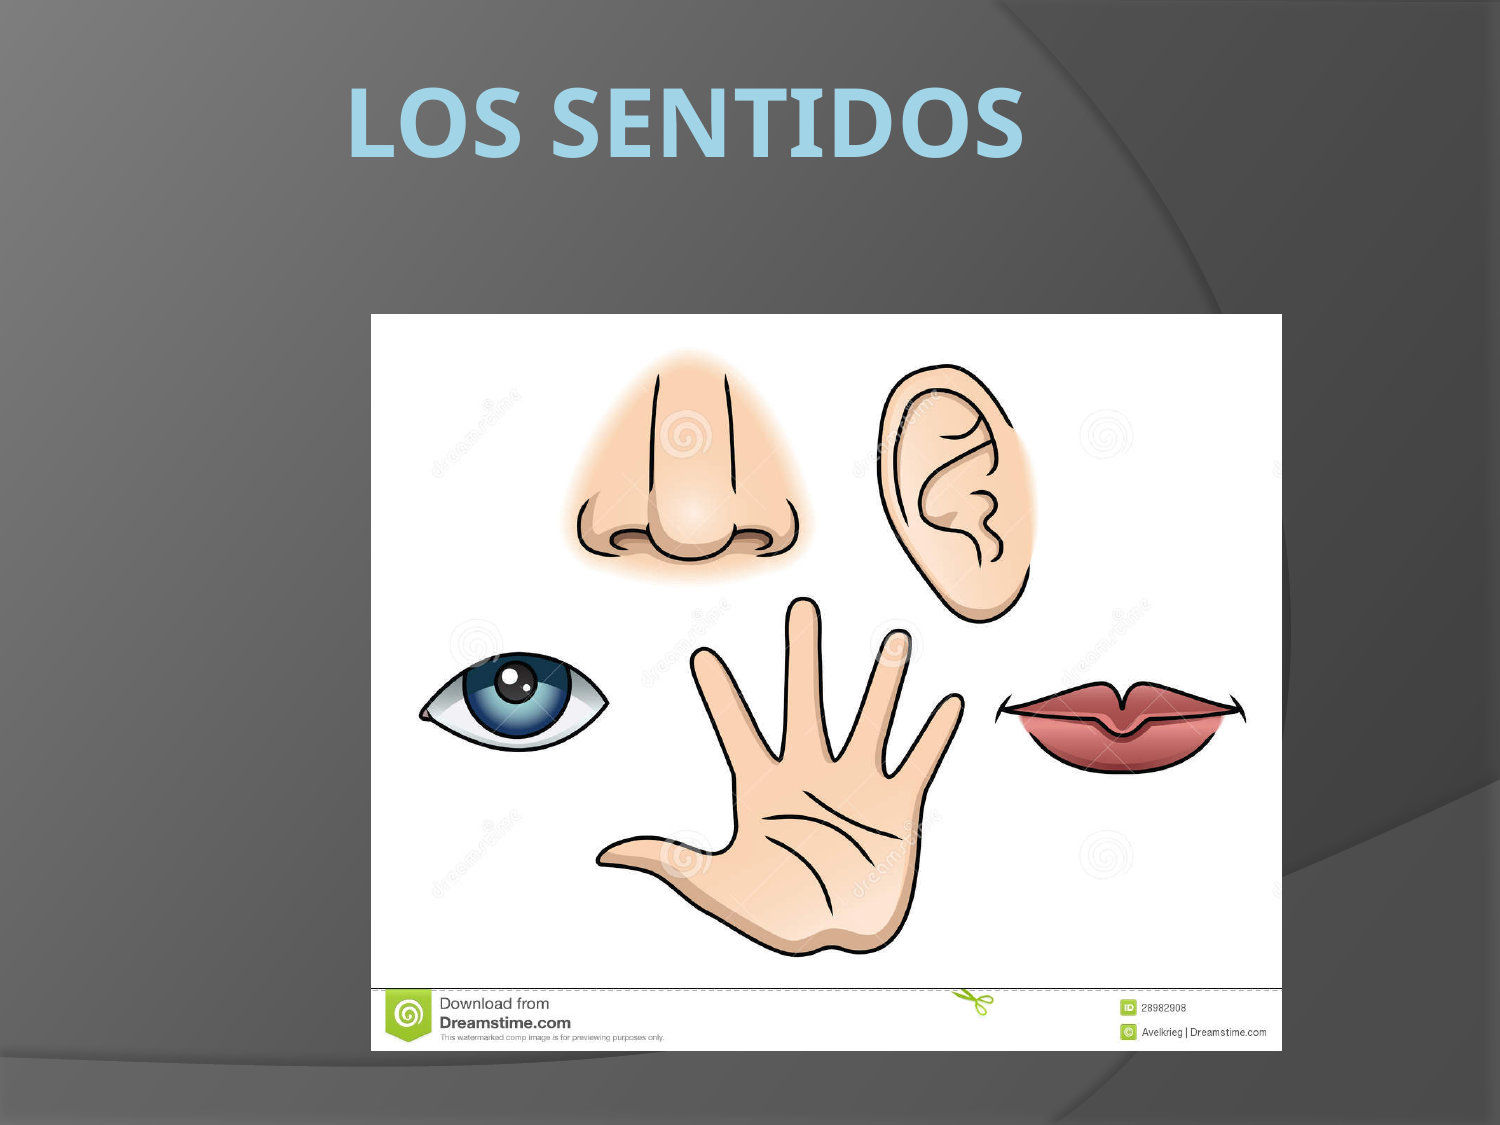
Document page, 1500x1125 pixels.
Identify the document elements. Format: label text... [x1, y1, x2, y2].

title Los sentidos [135, 54, 1034, 296]
picture [371, 314, 1282, 1051]
